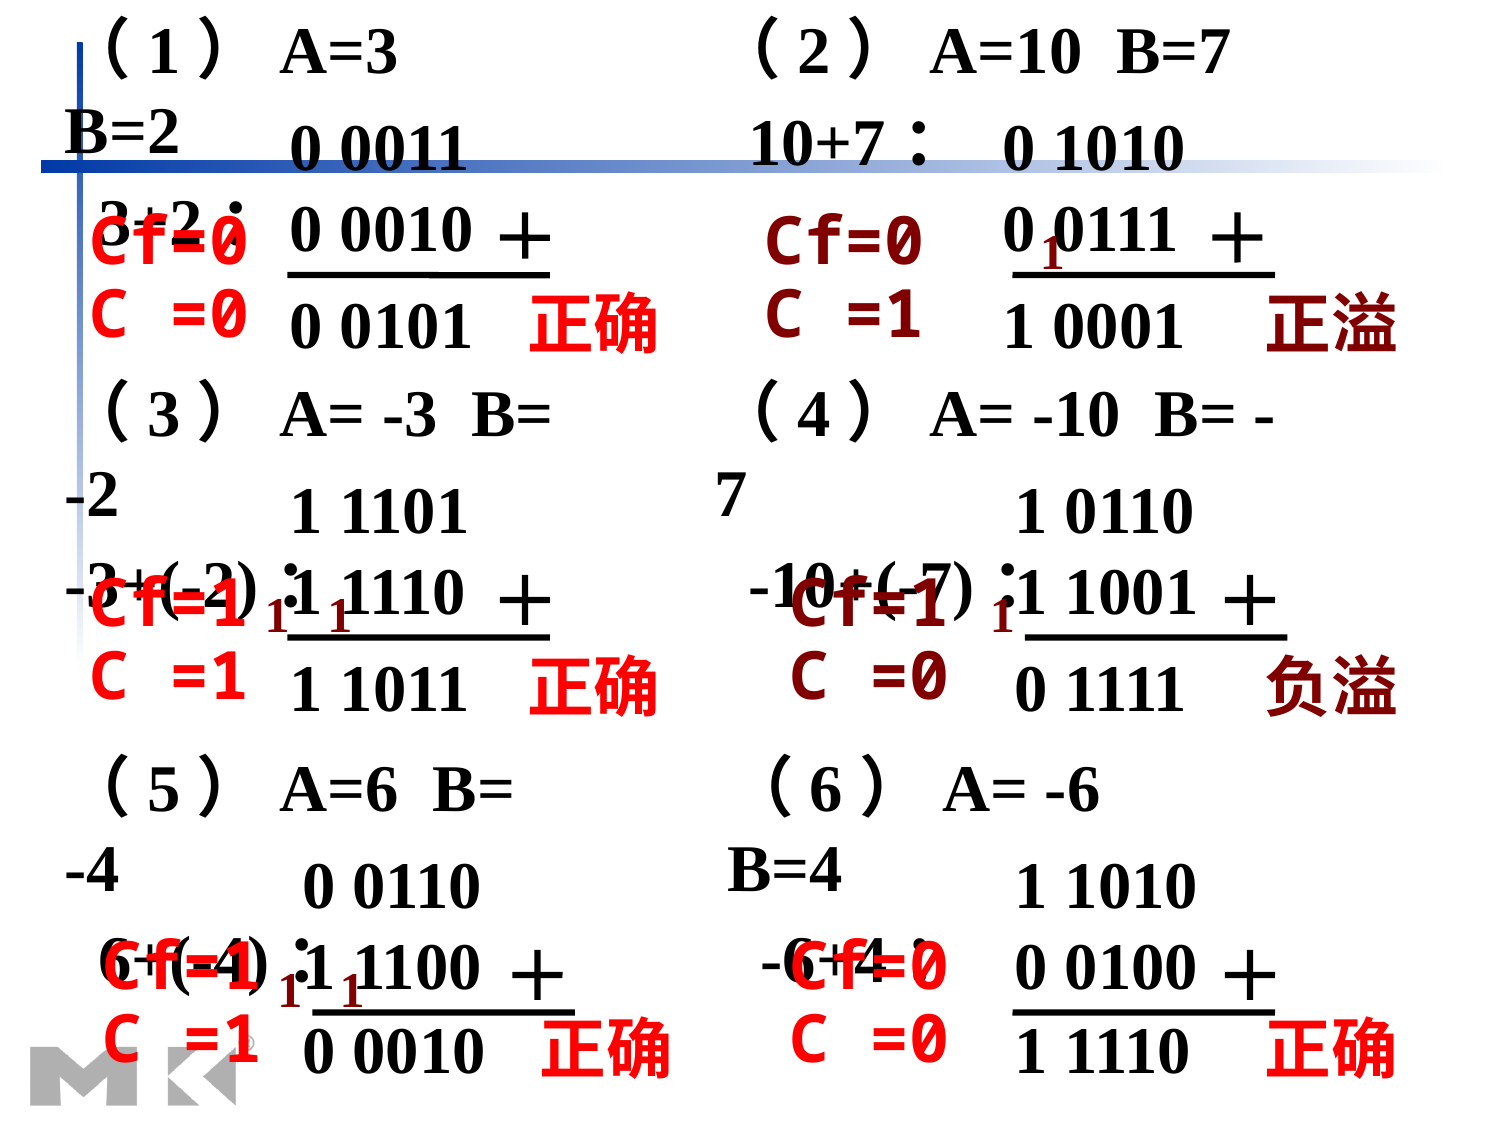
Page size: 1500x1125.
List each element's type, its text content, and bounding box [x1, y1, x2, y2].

text_box 正确 [1304, 999, 1438, 1095]
text_box 正确 [604, 999, 707, 1095]
text_box 正确 [566, 274, 694, 370]
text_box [49, 362, 601, 733]
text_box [699, 362, 1313, 733]
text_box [712, 737, 1301, 1096]
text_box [699, 0, 1288, 361]
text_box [49, 0, 563, 361]
text_box 正确 [604, 637, 694, 733]
text_box 正溢 [1291, 274, 1438, 370]
picture [29, 1034, 255, 1106]
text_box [49, 737, 601, 1096]
text_box 负溢 [1316, 637, 1438, 733]
